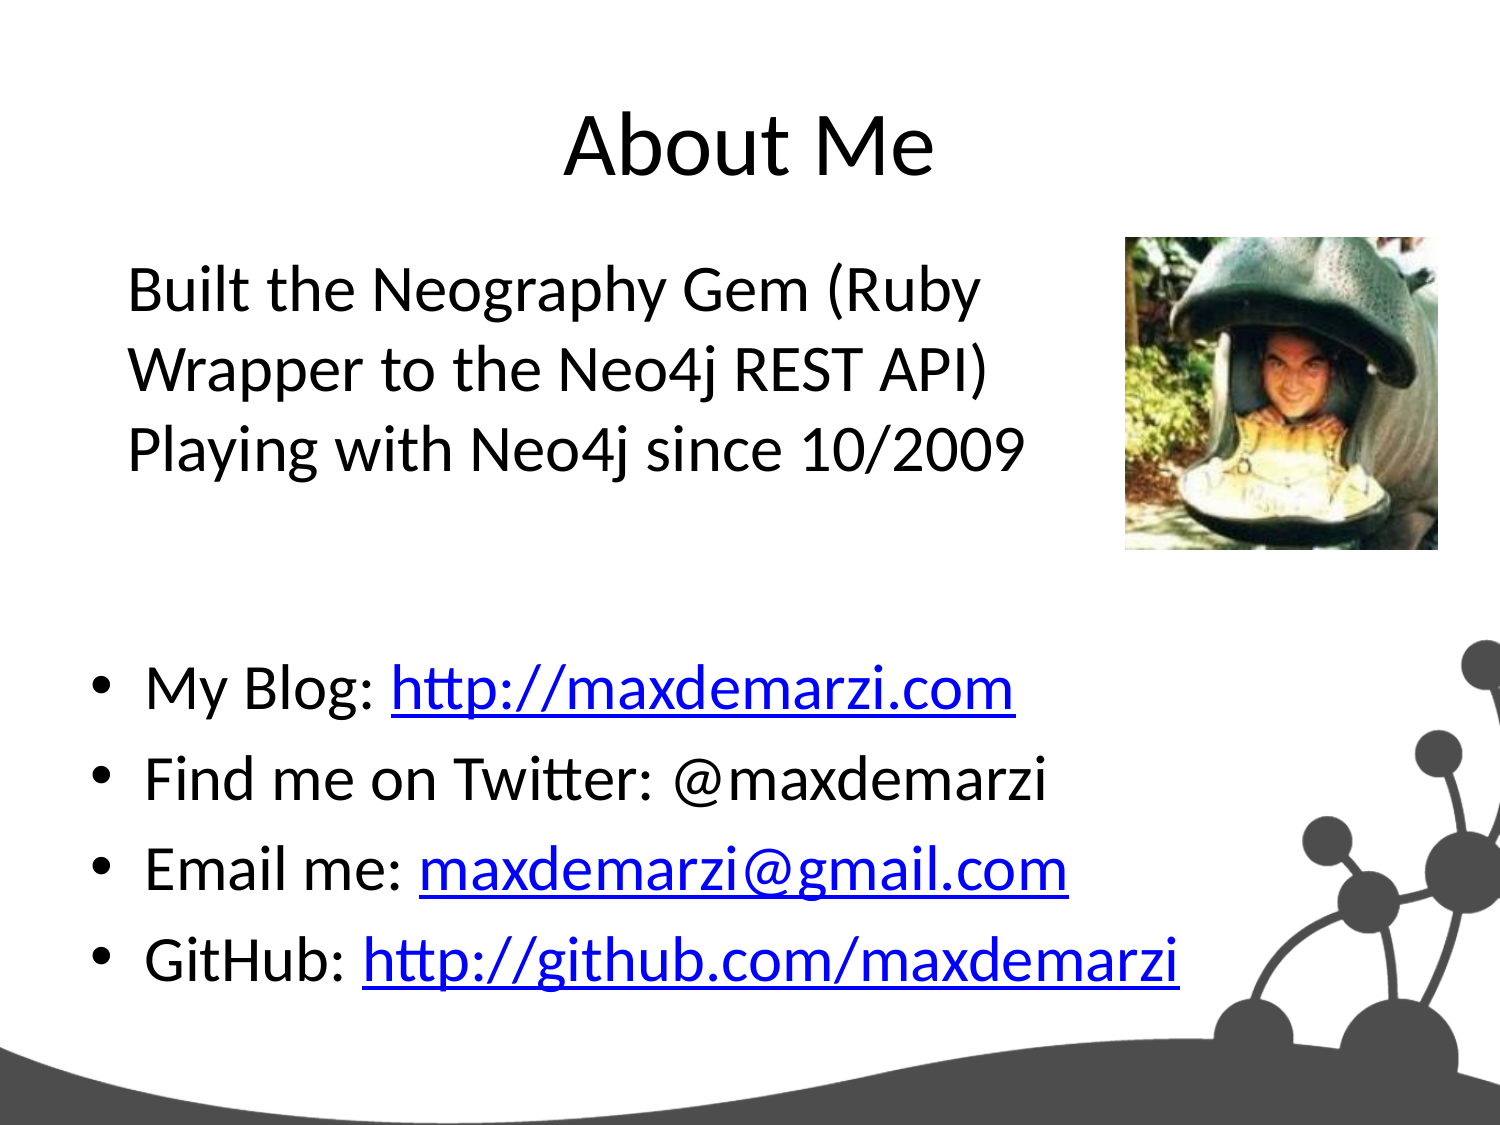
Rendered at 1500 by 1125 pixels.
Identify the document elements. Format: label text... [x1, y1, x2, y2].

text_box Built the Neography Gem (Ruby Wrapper to the Neo4j REST API) Playing with Neo4j since 10/2009 [112, 237, 1122, 493]
picture [1124, 237, 1438, 551]
list My Blog: http://maxdemarzi.com Find me on Twitter: @maxdemarzi Email me: maxdemarzi@gmail.com GitHub: http://github.com/maxdemarzi [75, 637, 1425, 1005]
title About Me [75, 45, 1425, 233]
picture [0, 639, 1500, 1125]
